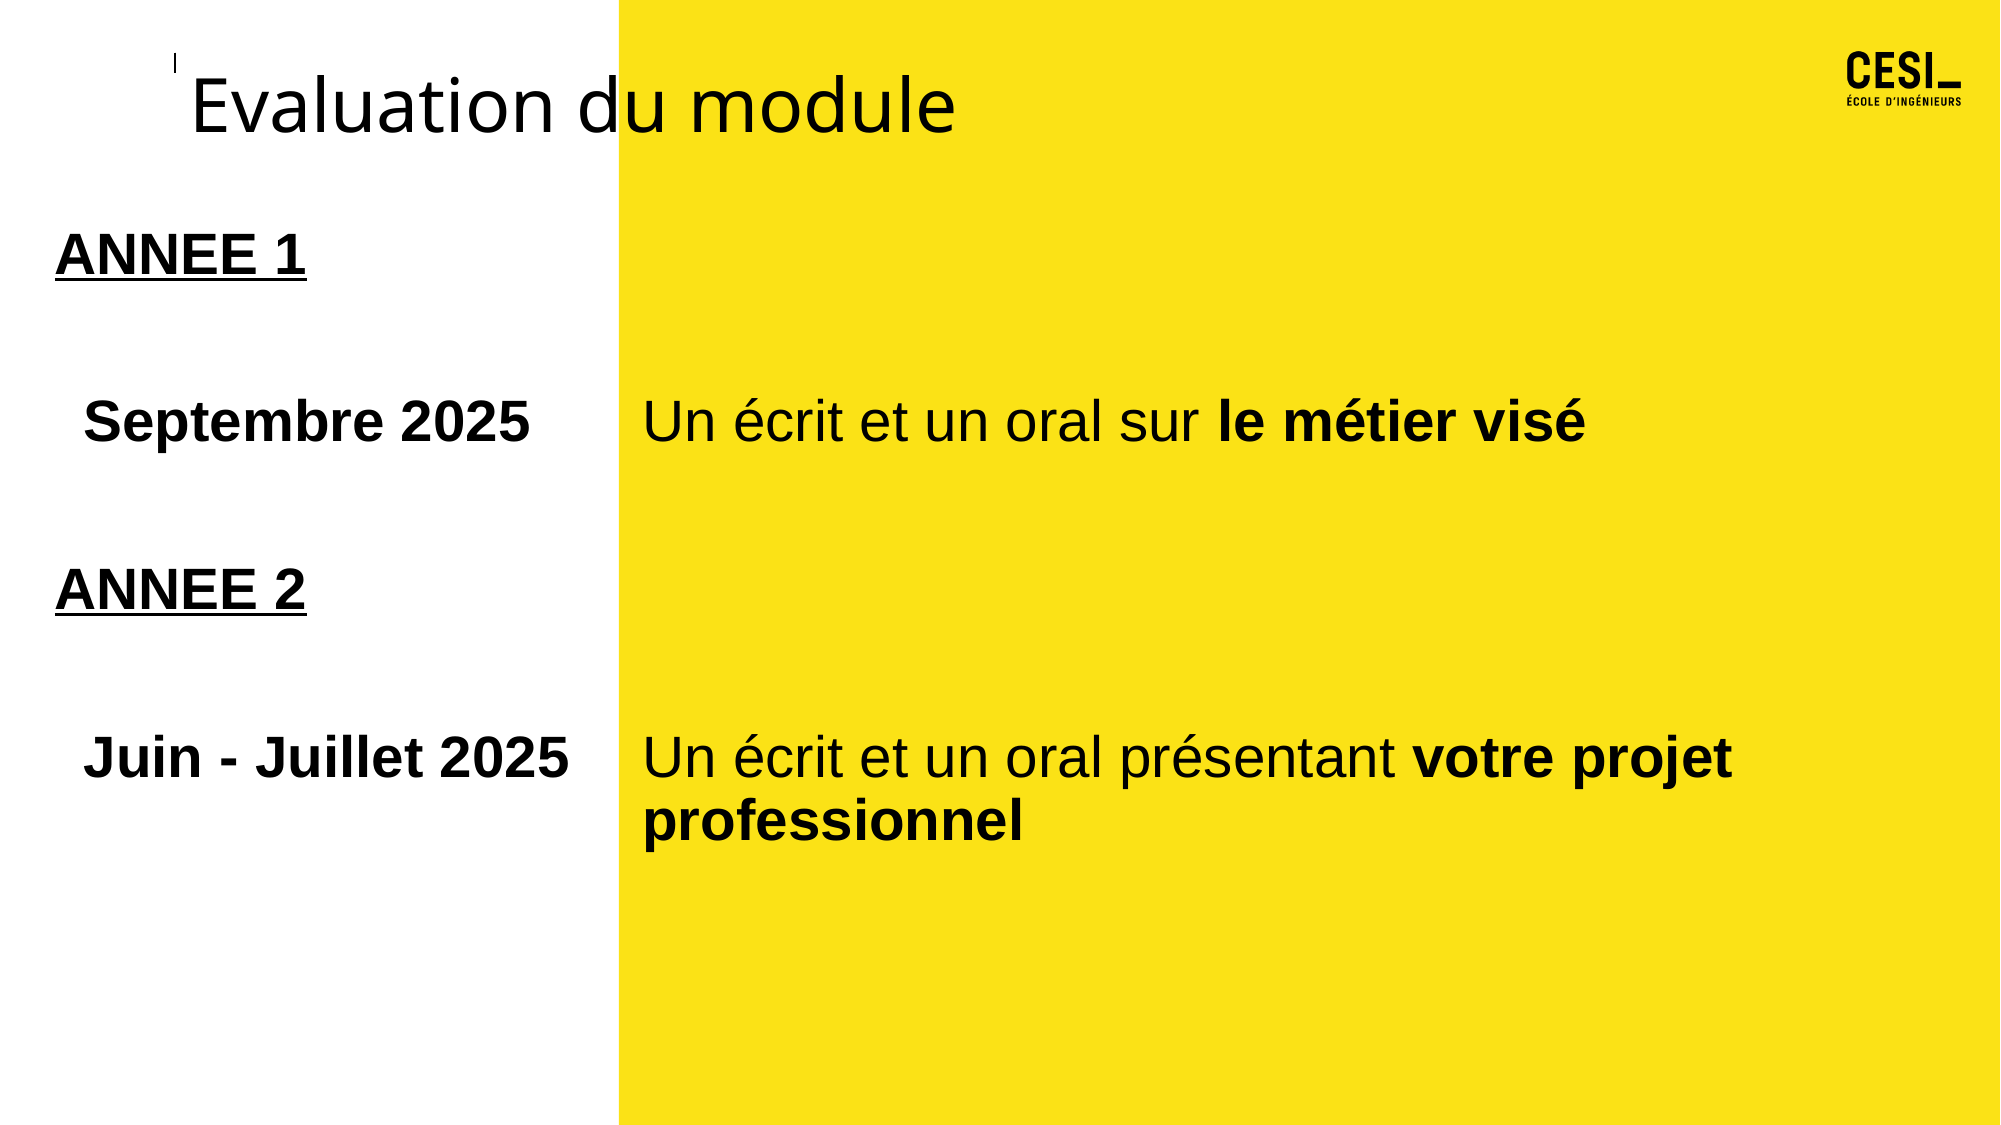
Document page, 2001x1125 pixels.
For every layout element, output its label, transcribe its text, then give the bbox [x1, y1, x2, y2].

text_box Evaluation du module [174, 60, 2000, 209]
picture [1847, 51, 1961, 60]
text_box ANNEE 1 Septembre 2025 Un écrit et un oral sur le métier visé ANNEE 2 Juin - Juillet 2025 Un écrit et un oral présentant votre projet professionnel [39, 216, 1984, 1053]
